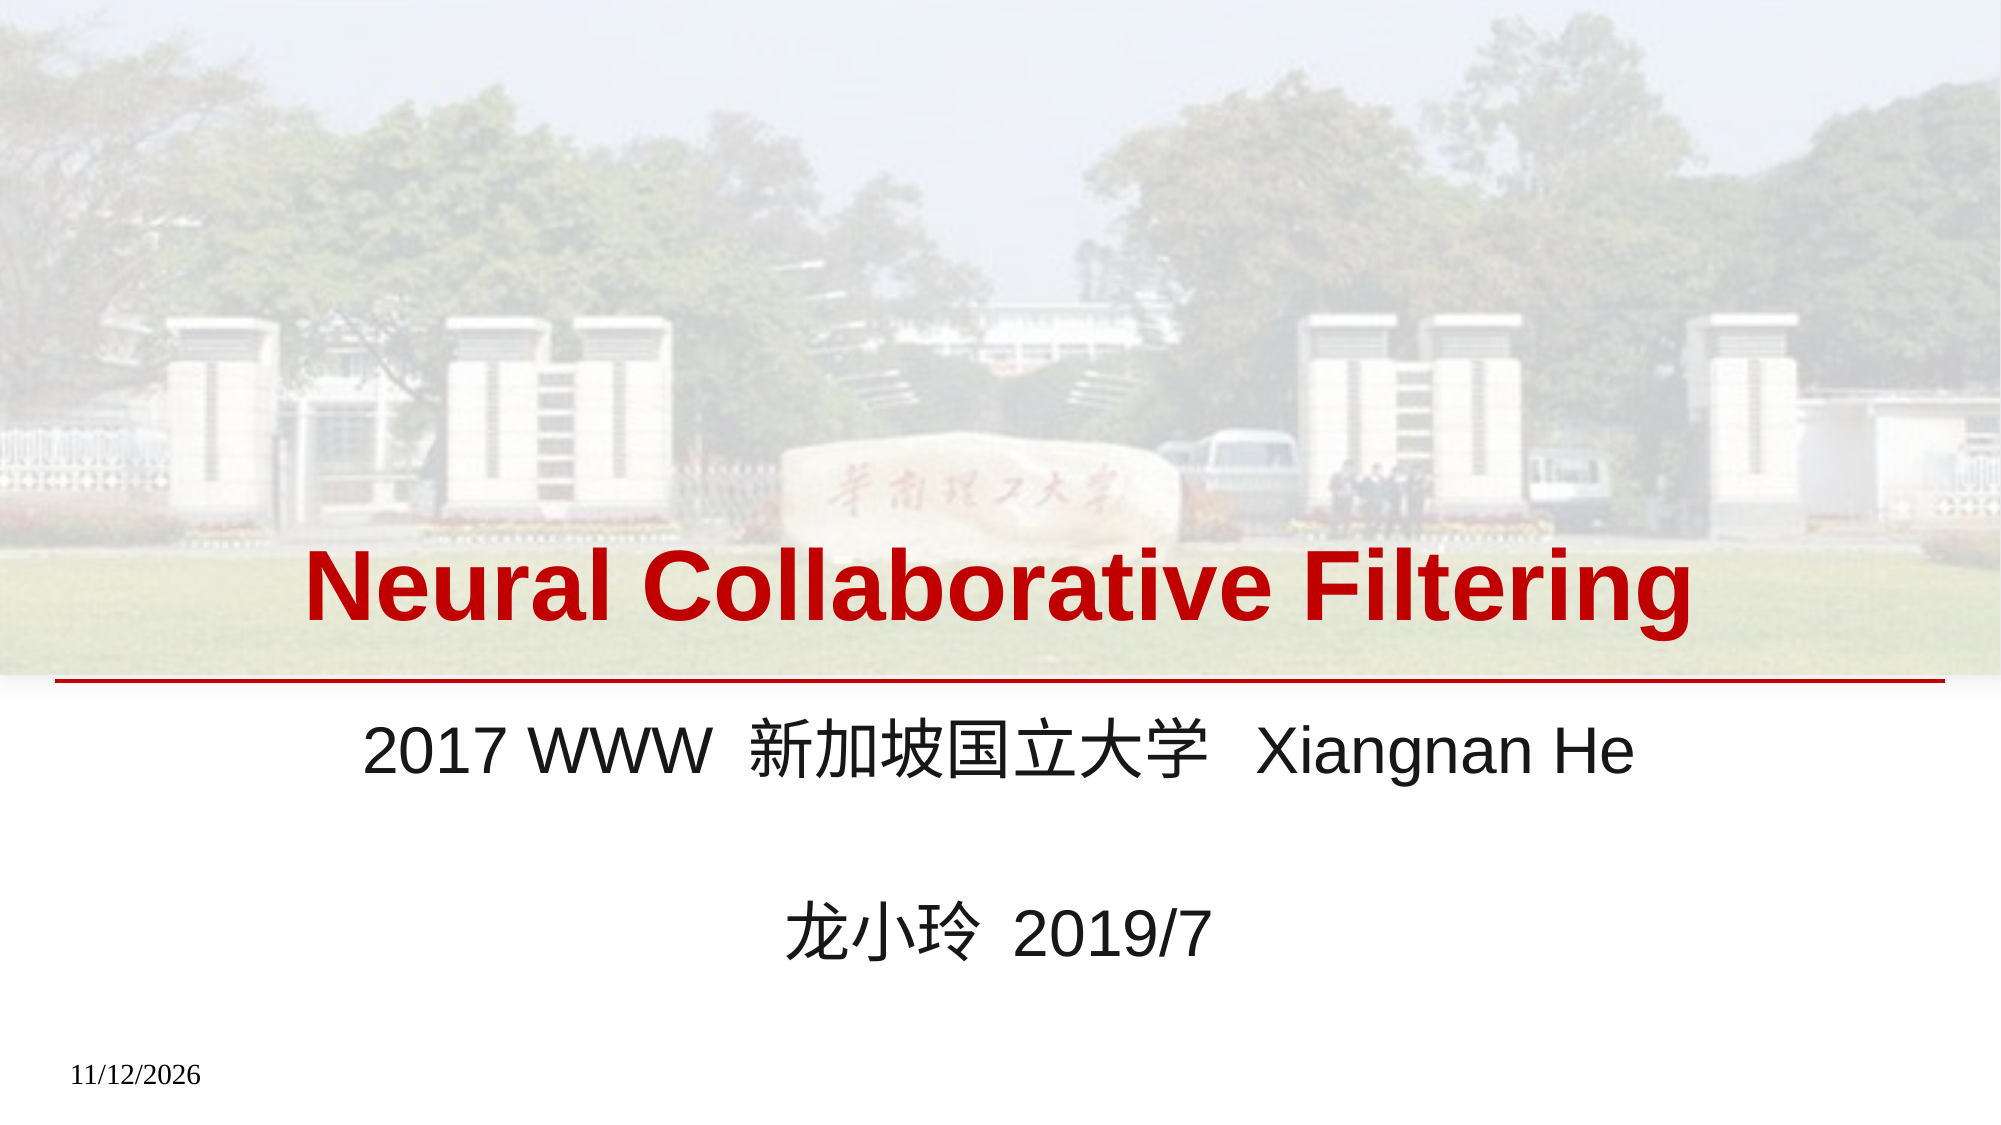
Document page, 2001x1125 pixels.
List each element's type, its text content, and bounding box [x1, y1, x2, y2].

subtitle 2017 WWW 新加坡国立大学 Xiangnan He 龙小玲 2019/7 [54, 708, 1945, 981]
title Neural Collaborative Filtering [55, 295, 1945, 650]
slide_number [54, 1042, 505, 1103]
